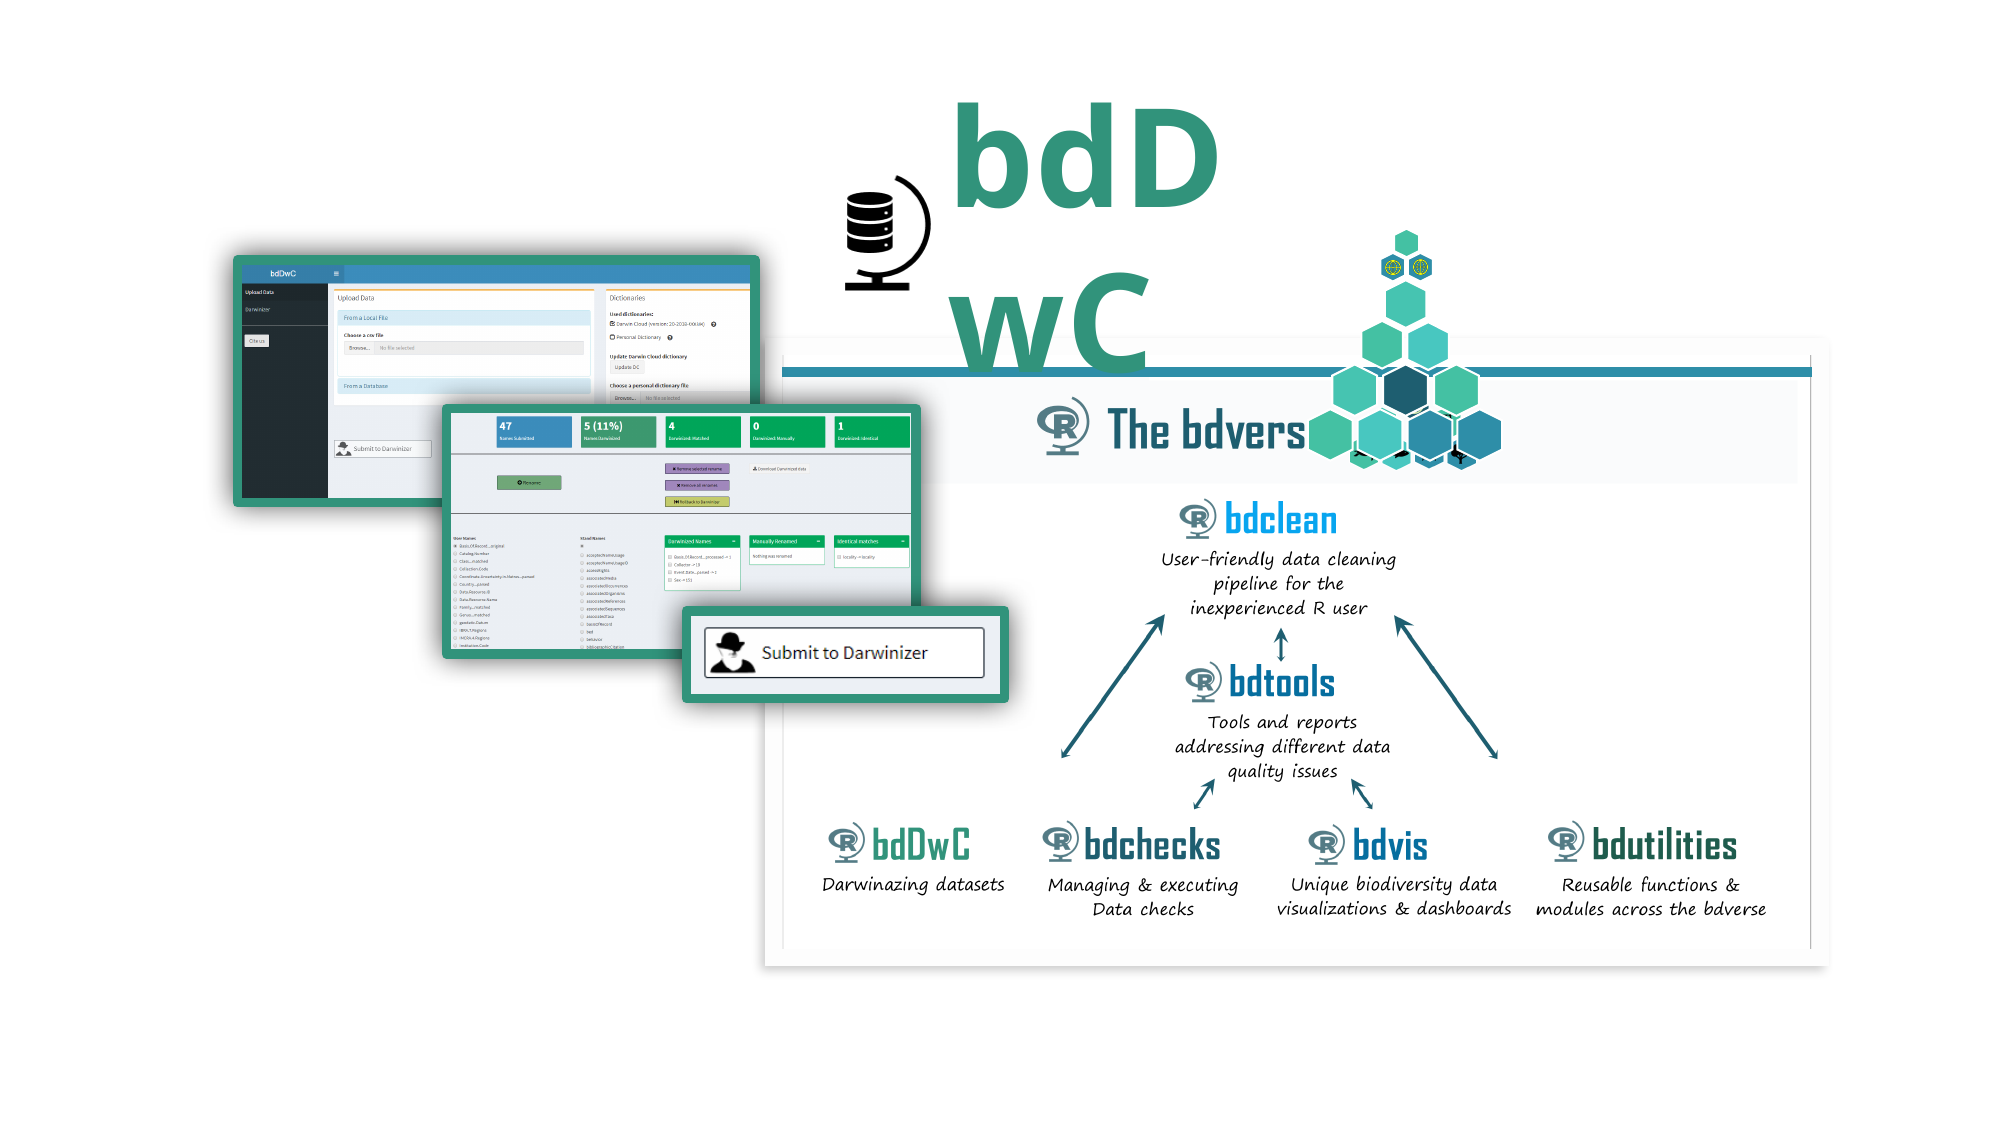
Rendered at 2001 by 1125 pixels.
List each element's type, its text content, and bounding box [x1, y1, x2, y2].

text_box bdDwC [932, 170, 1290, 299]
text_box [176, 80, 1934, 950]
picture [241, 264, 1812, 950]
picture [831, 174, 931, 292]
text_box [1307, 228, 1503, 461]
